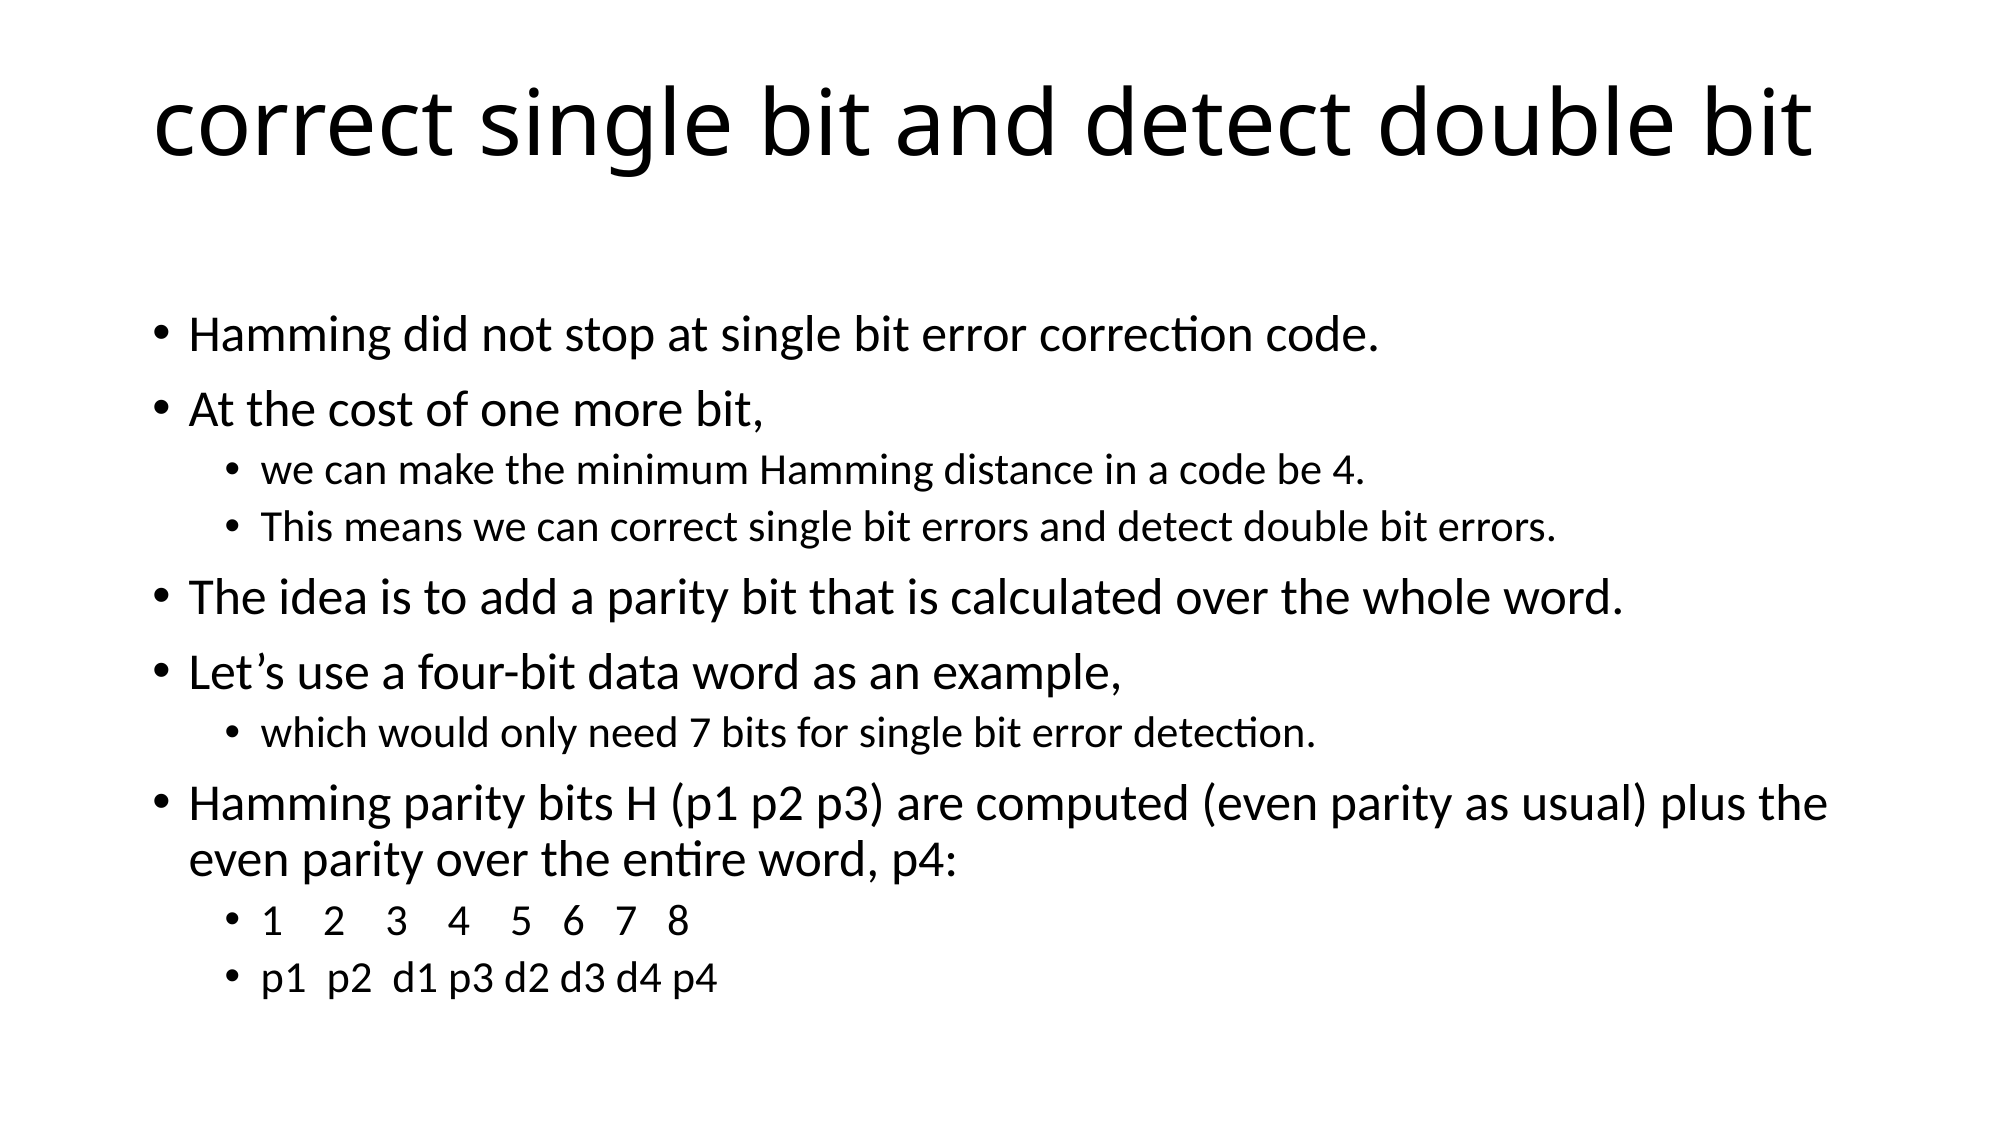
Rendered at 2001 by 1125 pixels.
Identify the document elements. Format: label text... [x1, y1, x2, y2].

list Hamming did not stop at single bit error correction code. At the cost of one more bit, we can make the minimum Hamming distance in a code be 4. This means we can correct single bit errors and detect double bit errors. The idea is to add a parity bit that is calculated over the whole word. Let’s use a four-bit data word as an example, which would only need 7 bits for single bit error detection. Hamming parity bits H (p1 p2 p3) are computed (even parity as usual) plus the even parity over the entire word, p4: 1 2 3 4 5 6 7 8 p1 p2 d1 p3 d2 d3 d4 p4 [137, 299, 1863, 1014]
title correct single bit and detect double bit [137, 59, 1863, 191]
